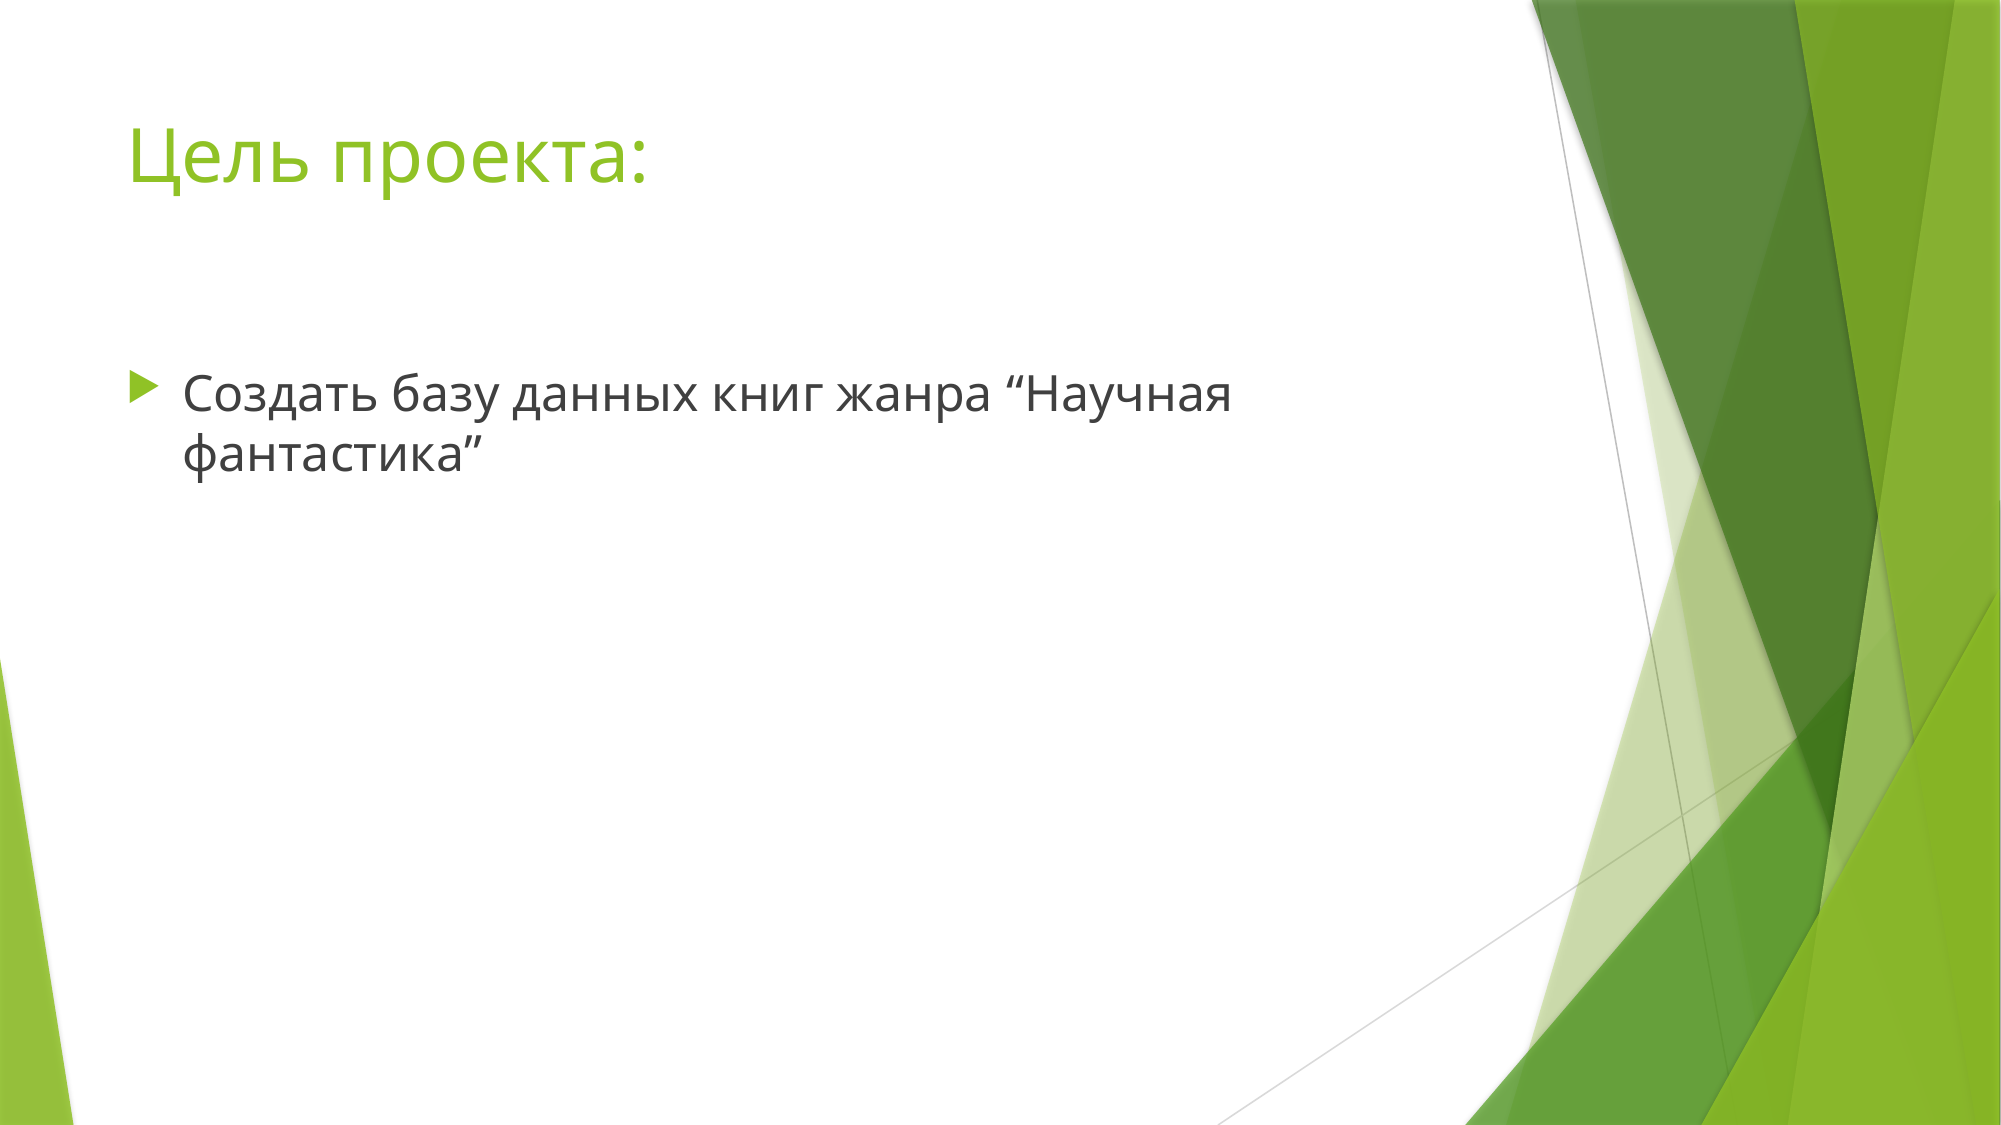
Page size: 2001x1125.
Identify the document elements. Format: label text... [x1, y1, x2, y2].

list Создать базу данных книг жанра “Научная фантастика” [111, 354, 1522, 992]
title Цель проекта: [111, 99, 1522, 317]
